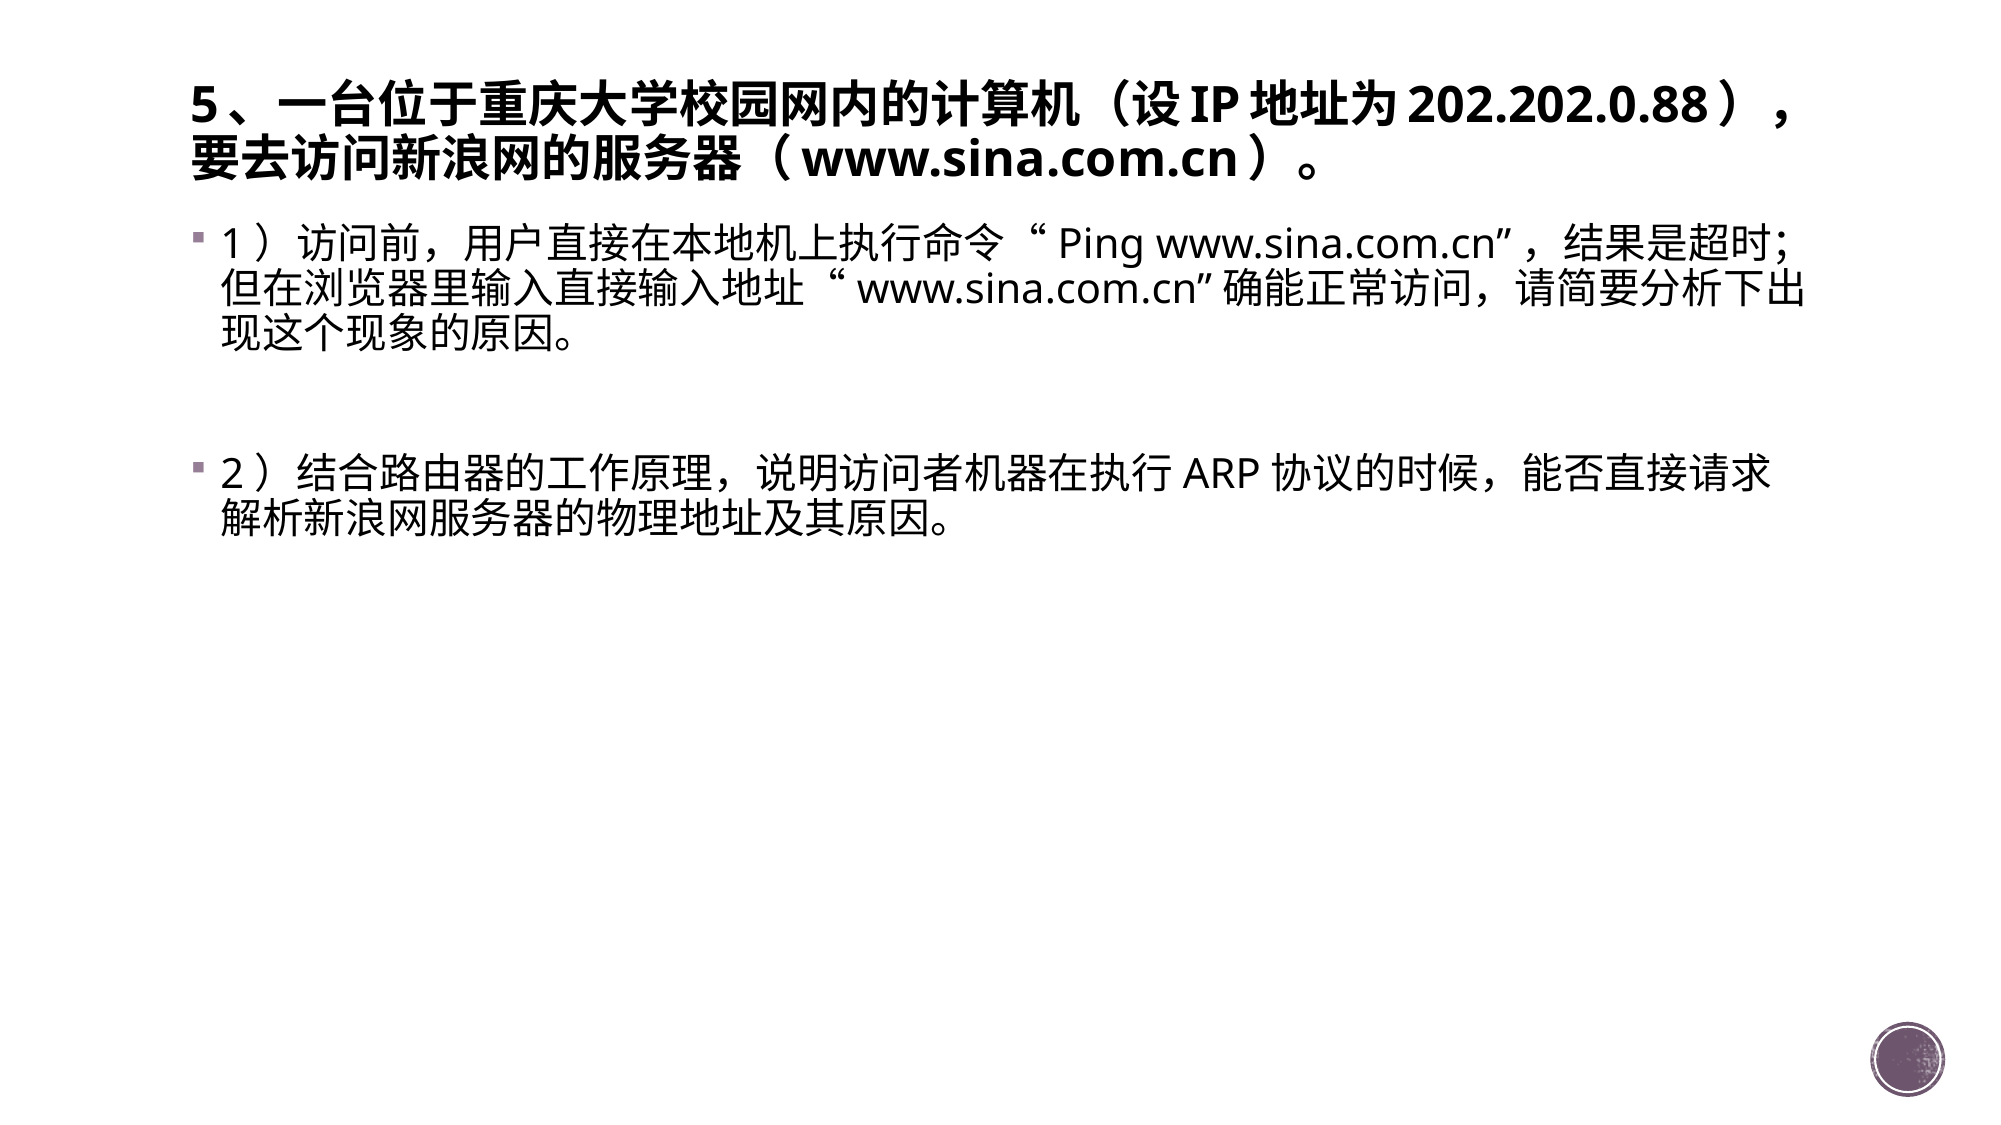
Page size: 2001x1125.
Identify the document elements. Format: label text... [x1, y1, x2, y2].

list 1）访问前，用户直接在本地机上执行命令“Ping www.sina.com.cn”，结果是超时；但在浏览器里输入直接输入地址“www.sina.com.cn”确能正常访问，请简要分析下出现这个现象的原因。 2）结合路由器的工作原理，说明访问者机器在执行ARP协议的时候，能否直接请求解析新浪网服务器的物理地址及其原因。 [175, 214, 1826, 880]
text_box 5、一台位于重庆大学校园网内的计算机（设IP地址为202.202.0.88），要去访问新浪网的服务器（www.sina.com.cn）。 [175, 70, 1826, 195]
